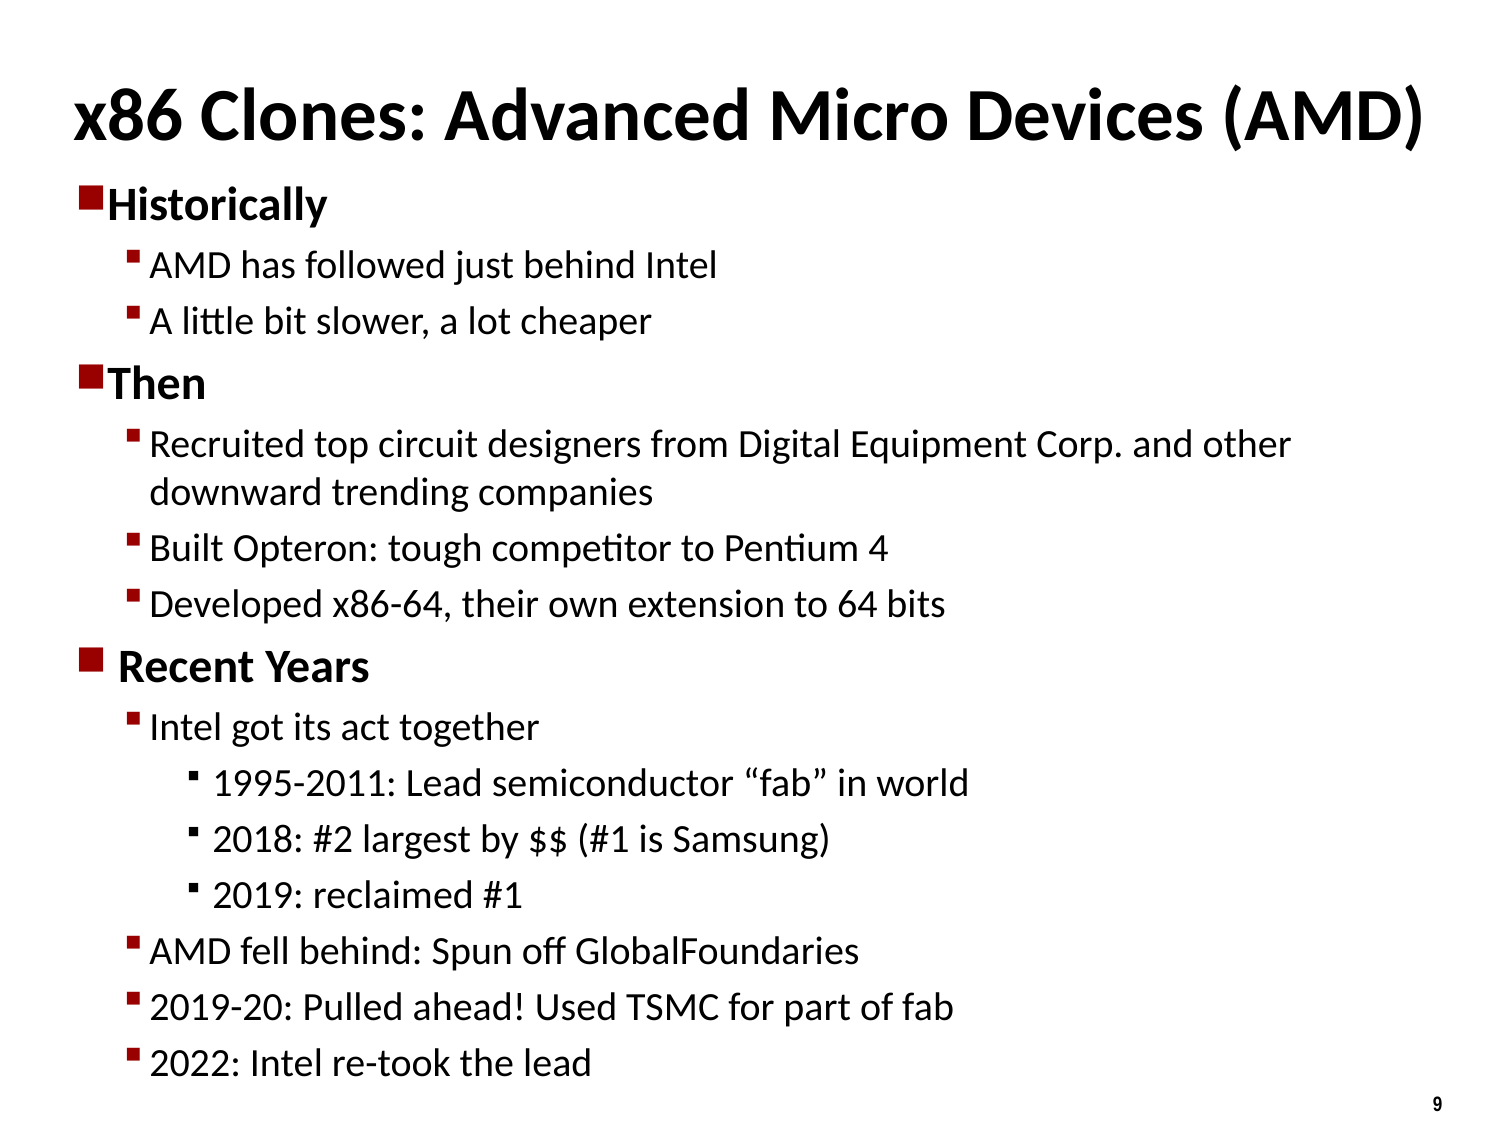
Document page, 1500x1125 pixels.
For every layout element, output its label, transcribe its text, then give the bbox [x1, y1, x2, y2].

title x86 Clones: Advanced Micro Devices (AMD) [58, 47, 1470, 174]
list Historically AMD has followed just behind Intel A little bit slower, a lot cheaper Then Recruited top circuit designers from Digital Equipment Corp. and other downward trending companies Built Opteron: tough competitor to Pentium 4 Developed x86-64, their own extension to 64 bits Recent Years Intel got its act together 1995-2011: Lead semiconductor “fab” in world 2018: #2 largest by $$ (#1 is Samsung) 2019: reclaimed #1 AMD fell behind: Spun off GlobalFoundaries 2019-20: Pulled ahead! Used TSMC for part of fab 2022: Intel re-took the lead [64, 164, 1361, 1101]
